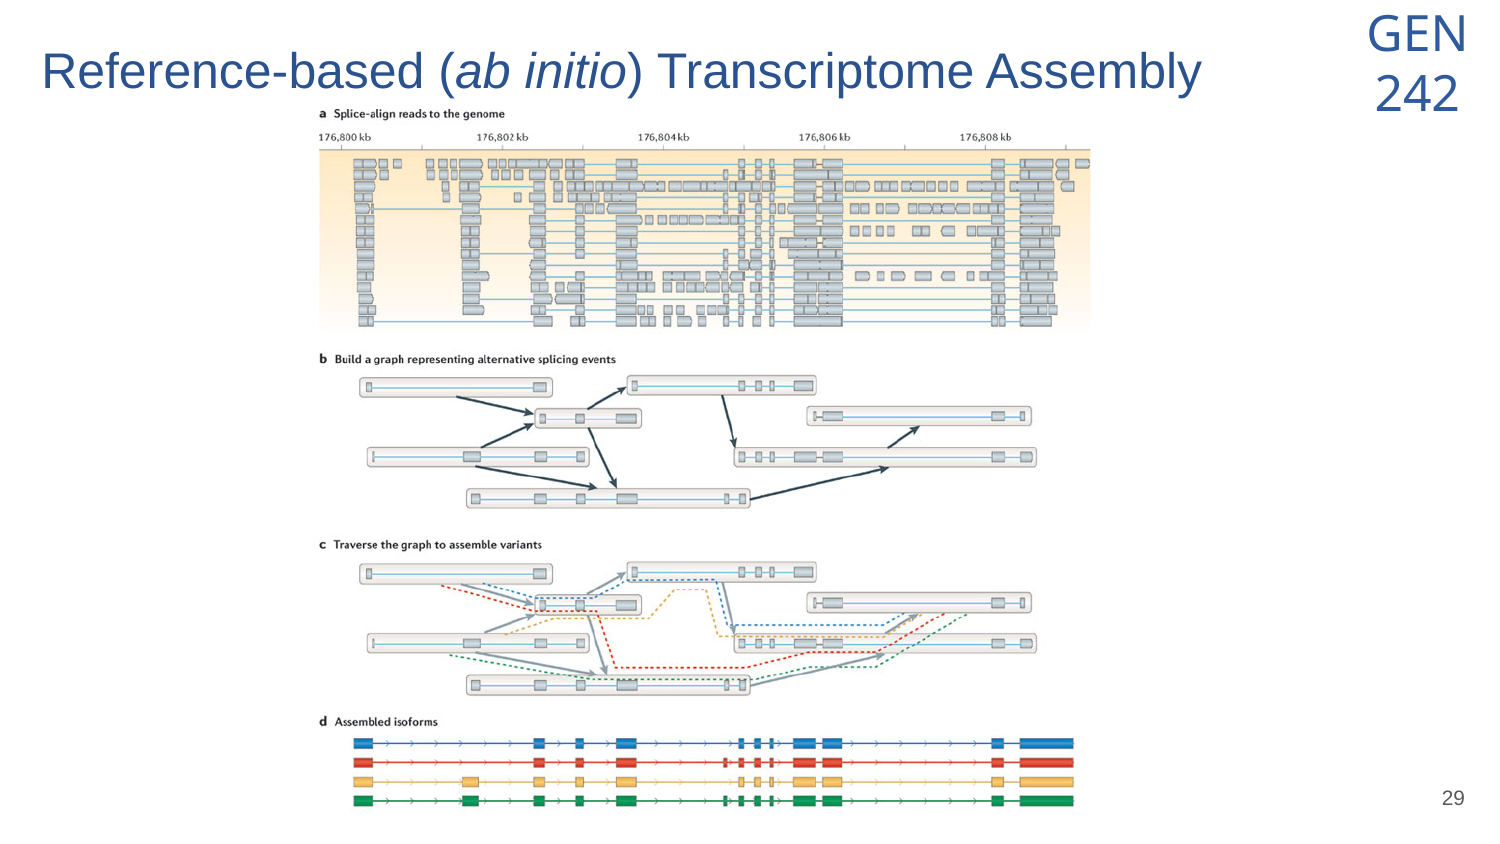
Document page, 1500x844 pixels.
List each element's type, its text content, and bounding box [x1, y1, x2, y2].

title Reference-based (ab initio) Transcriptome Assembly [26, 23, 1424, 117]
slide_number ‹#› [1389, 764, 1480, 830]
picture [318, 109, 1091, 818]
